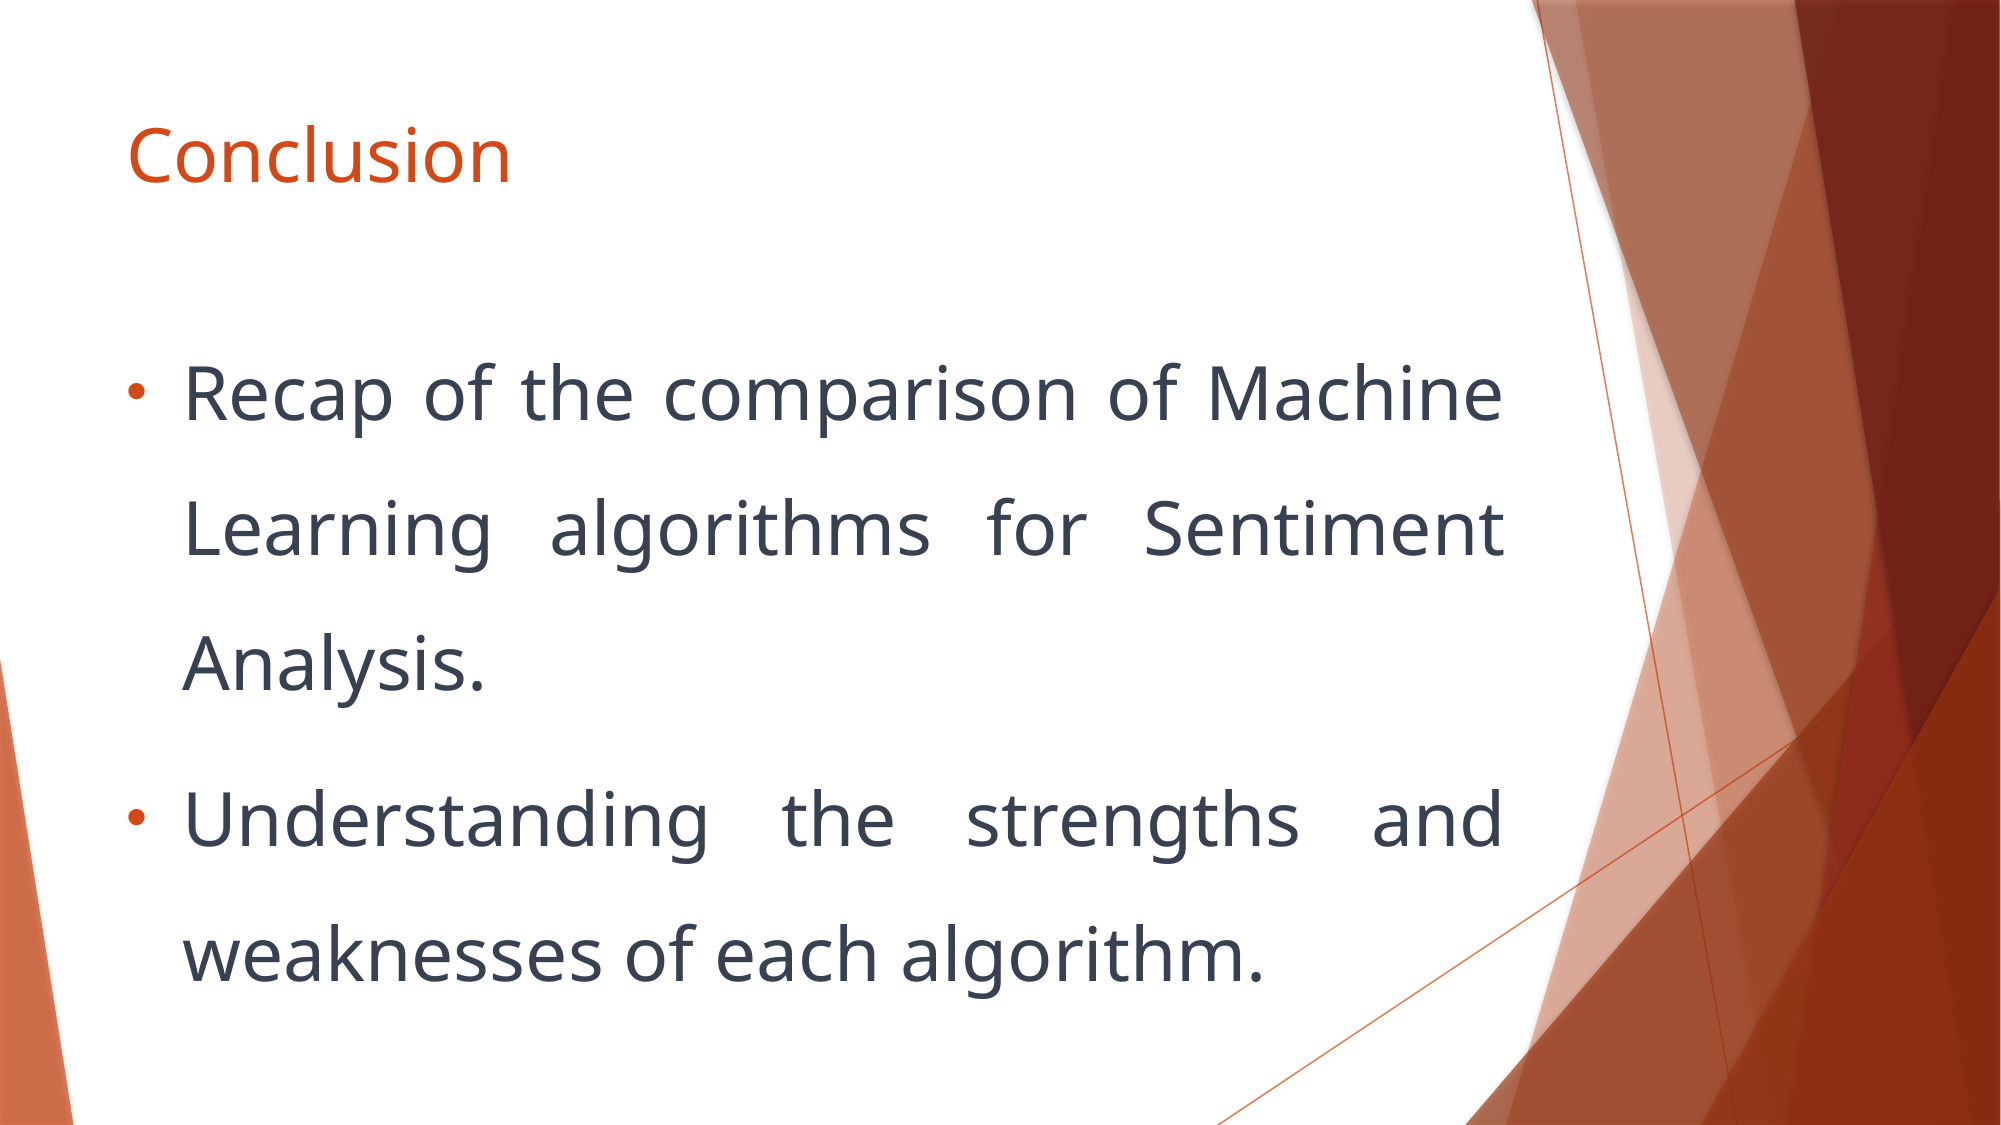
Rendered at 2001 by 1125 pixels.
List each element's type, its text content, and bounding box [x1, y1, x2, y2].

list Recap of the comparison of Machine Learning algorithms for Sentiment Analysis. Understanding the strengths and weaknesses of each algorithm. [111, 293, 1522, 1025]
title Conclusion [111, 99, 1522, 293]
